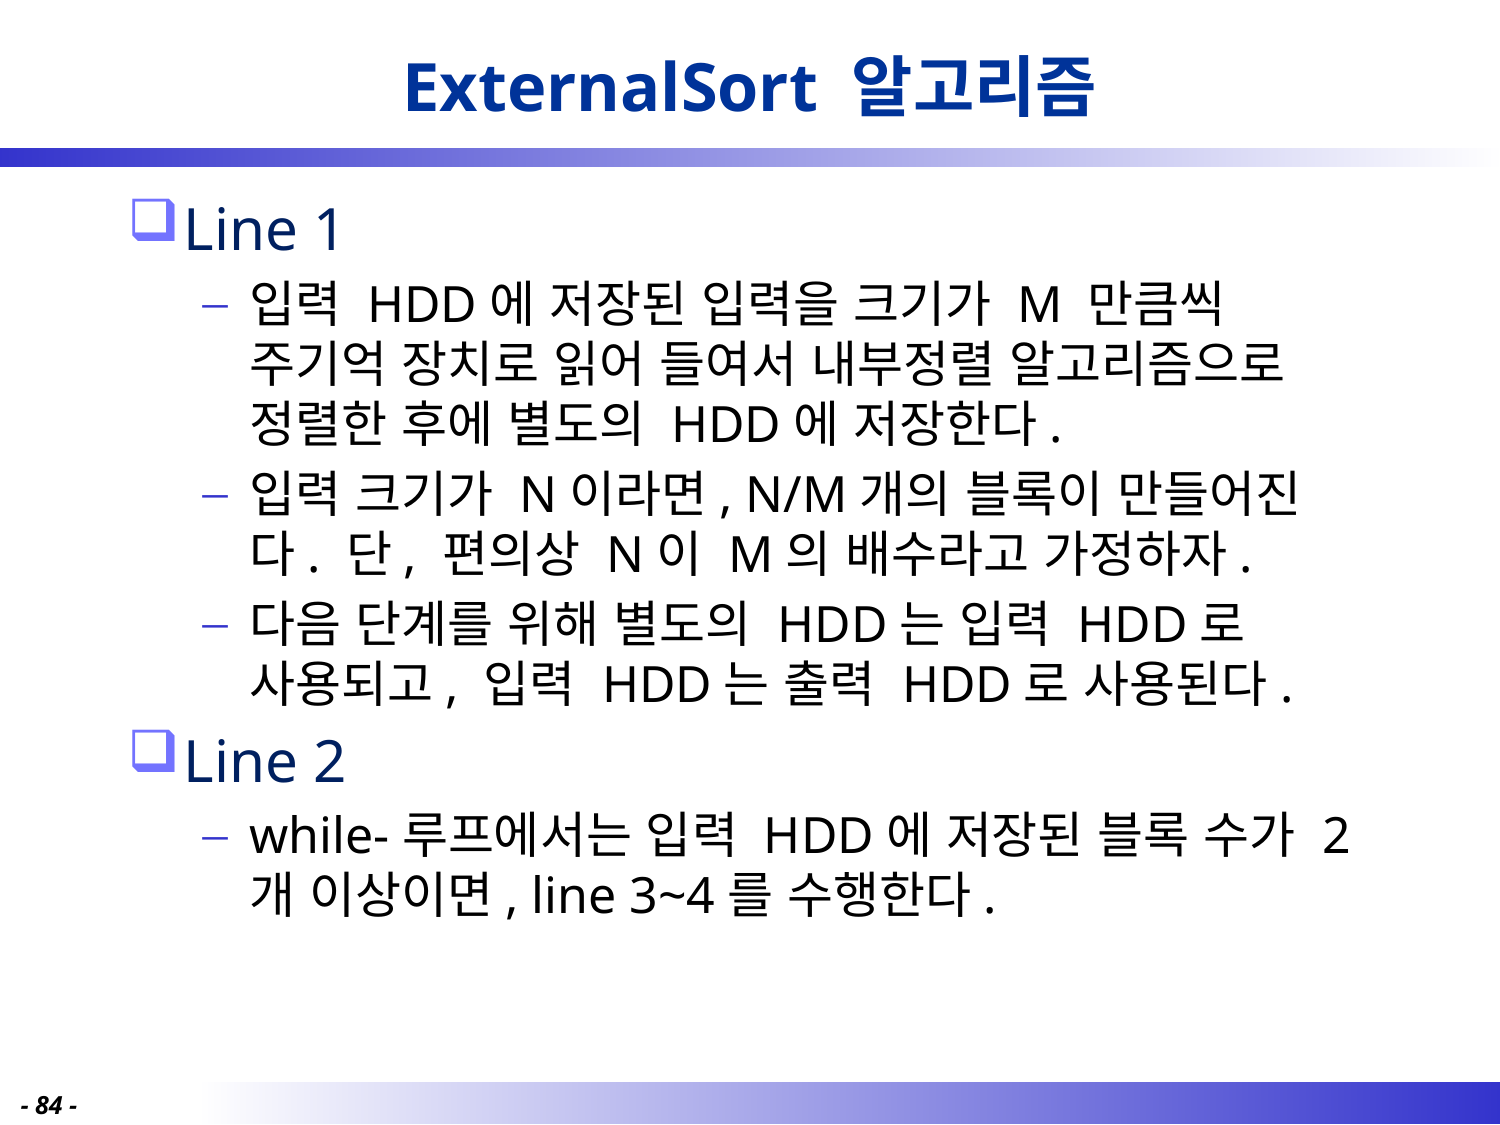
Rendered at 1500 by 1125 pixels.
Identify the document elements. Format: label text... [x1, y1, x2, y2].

slide_number - 84 - [5, 1082, 113, 1118]
list Line 1 입력 HDD에 저장된 입력을 크기가 M 만큼씩 주기억 장치로 읽어 들여서 내부정렬 알고리즘으로 정렬한 후에 별도의 HDD에 저장한다. 입력 크기가 N이라면, N/M개의 블록이 만들어진다. 단, 편의상 N이 M의 배수라고 가정하자. 다음 단계를 위해 별도의 HDD는 입력 HDD로 사용되고, 입력 HDD는 출력 HDD로 사용된다. Line 2 while-루프에서는 입력 HDD에 저장된 블록 수가 2개 이상이면, line 3~4를 수행한다. [112, 184, 1388, 1082]
title ExternalSort 알고리즘 [112, 7, 1388, 163]
